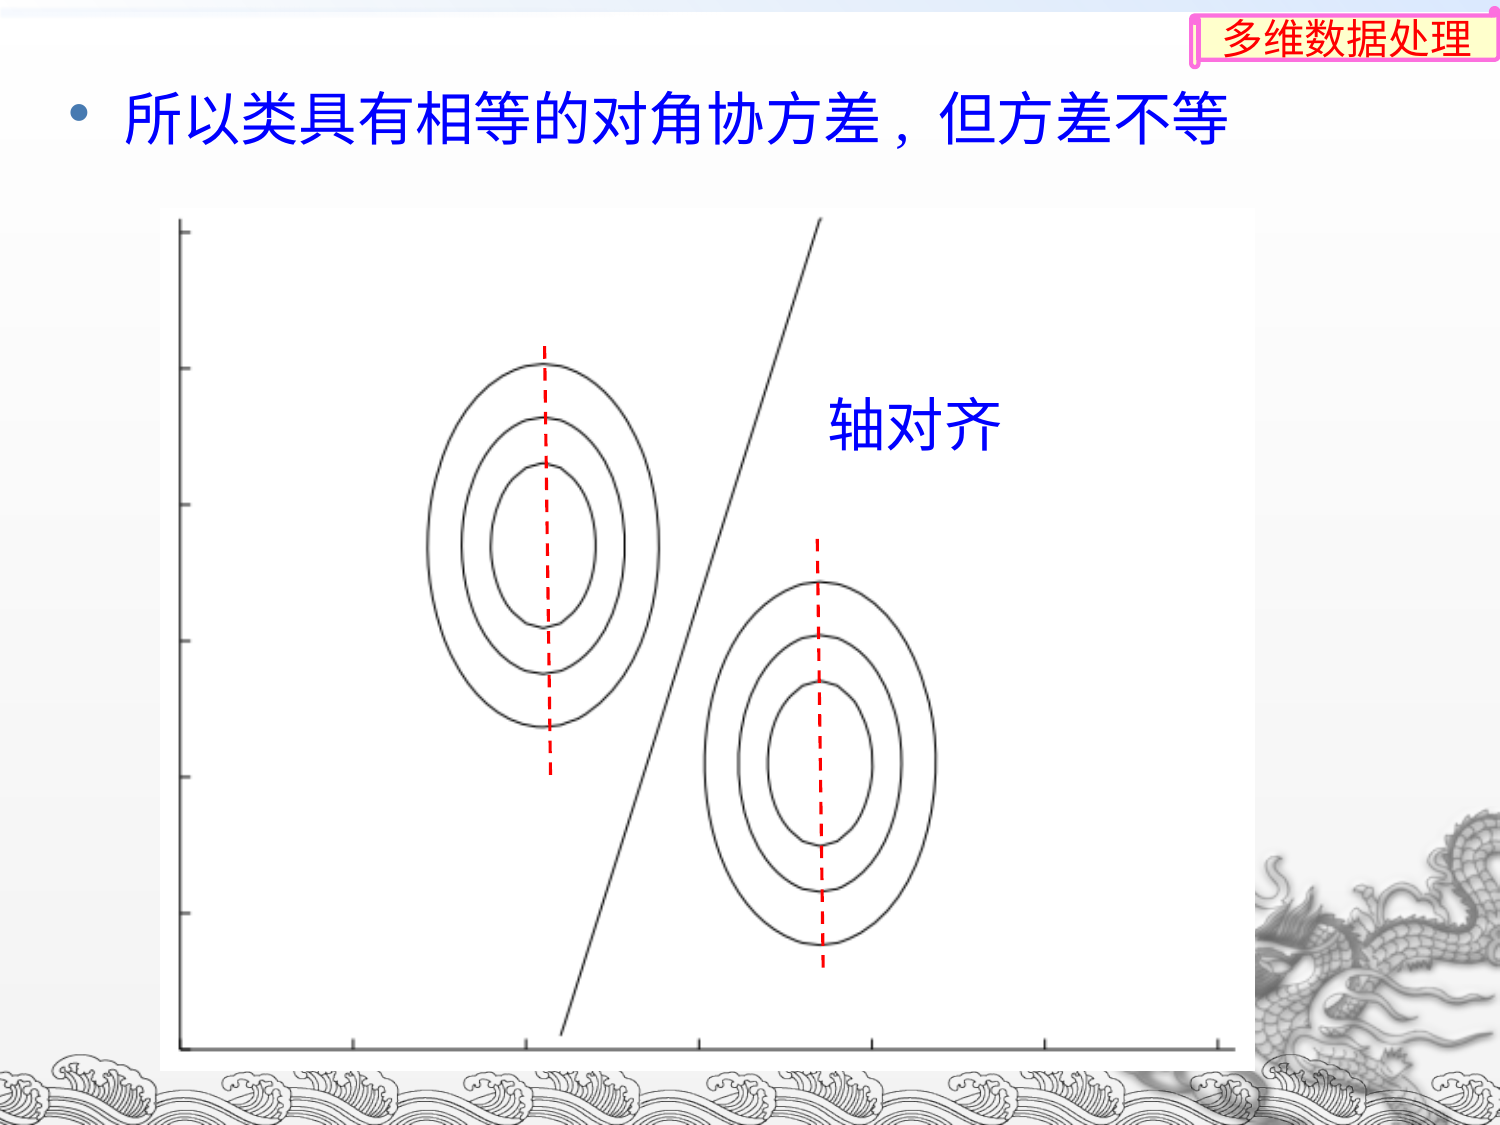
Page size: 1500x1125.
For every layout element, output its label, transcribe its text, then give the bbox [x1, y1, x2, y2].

list 所以类具有相等的对角协方差, 但方差不等 [52, 42, 1448, 204]
text_box 多维数据处理 [1189, 6, 1500, 70]
picture [160, 207, 1255, 1071]
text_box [816, 530, 824, 969]
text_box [544, 338, 551, 776]
